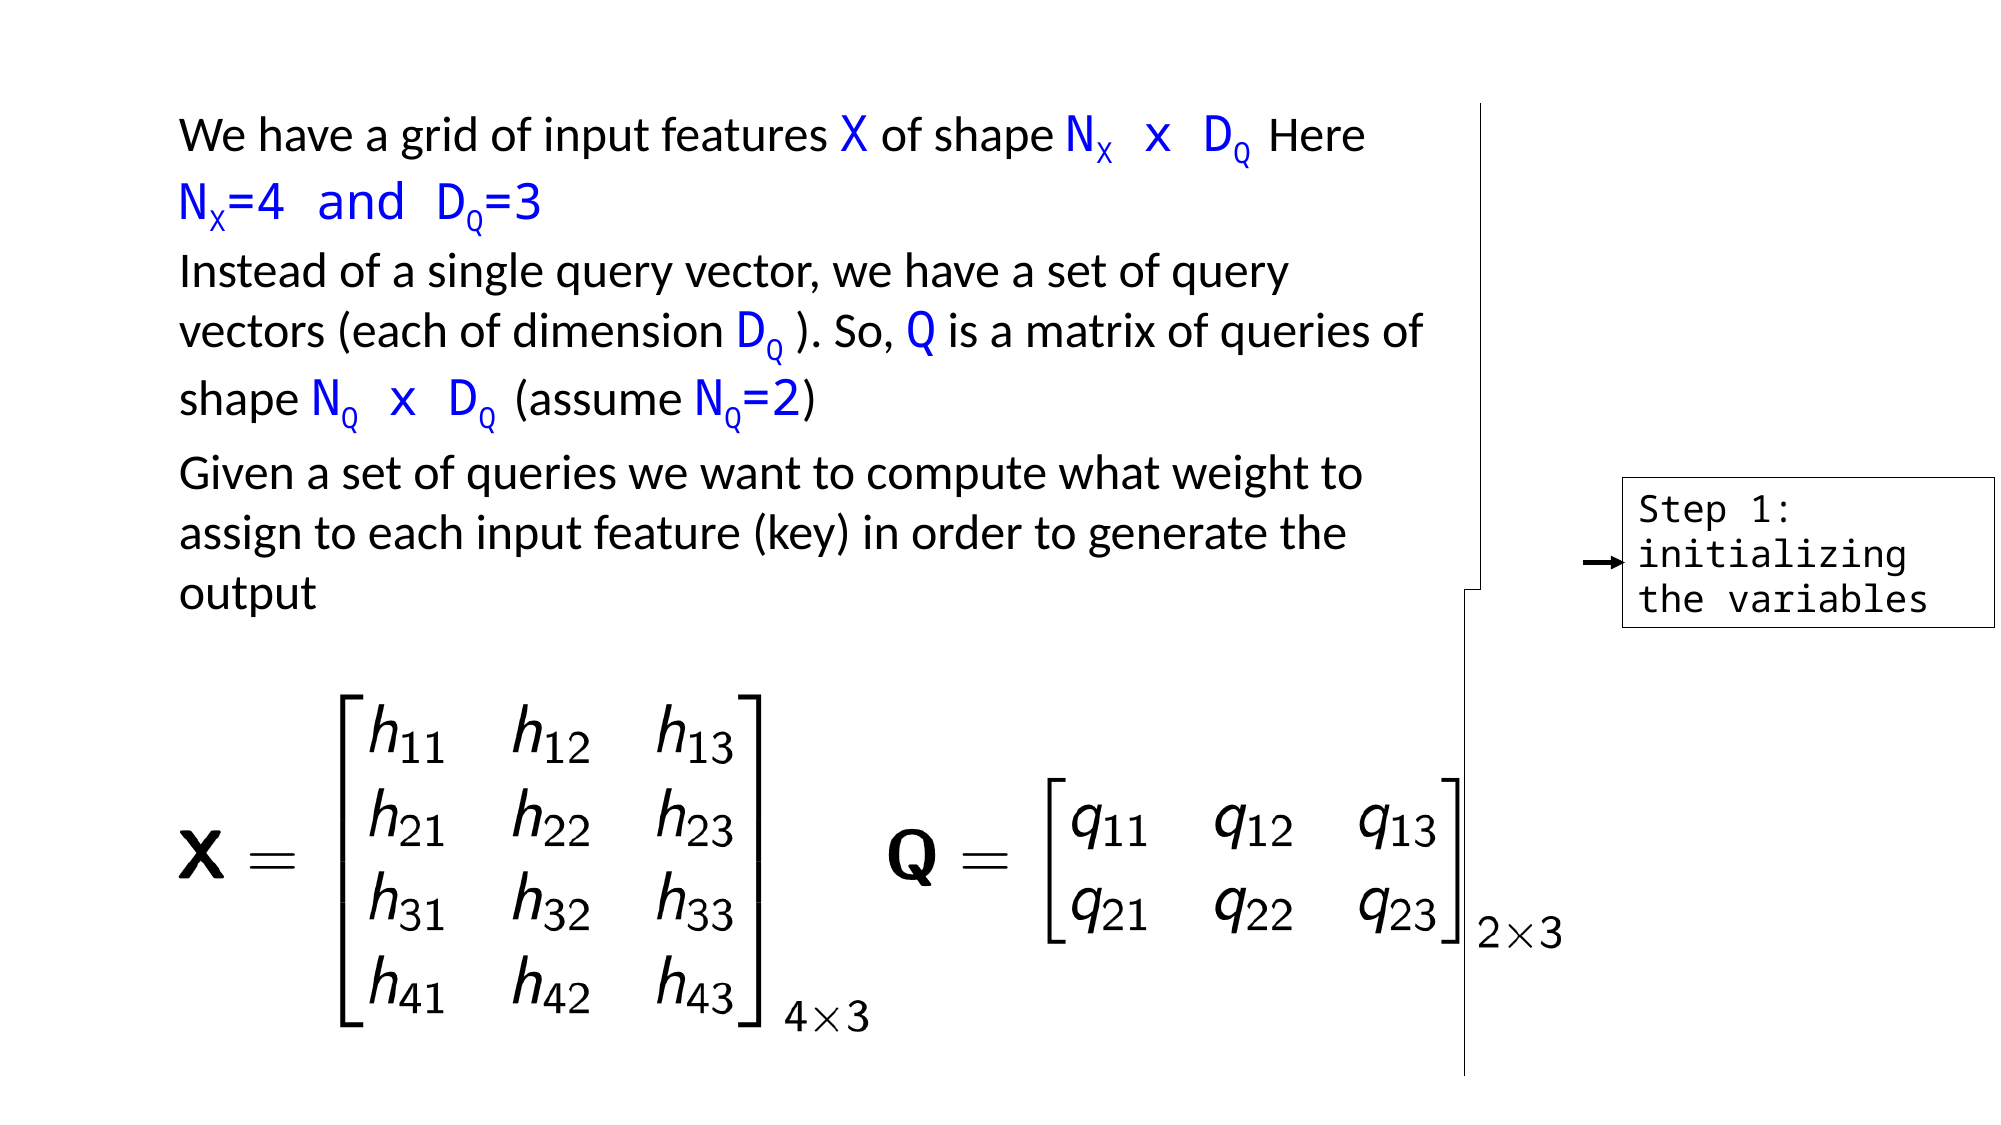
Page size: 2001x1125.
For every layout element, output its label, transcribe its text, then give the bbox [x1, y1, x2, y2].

picture [176, 694, 1464, 1032]
text_box We have a grid of input features X of shape NX x DQ Here NX=4 and DQ=3 Instead of a single query vector, we have a set of query vectors (each of dimension DQ ). So, Q is a matrix of queries of shape NQ x DQ (assume NQ=2) [164, 93, 1449, 442]
text_box Given a set of queries we want to compute what weight to assign to each input feature (key) in order to generate the output [164, 432, 1413, 627]
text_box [1464, 102, 1481, 1076]
text_box Step 1: initializing the variables [1622, 477, 1995, 628]
picture [1481, 694, 1561, 1032]
